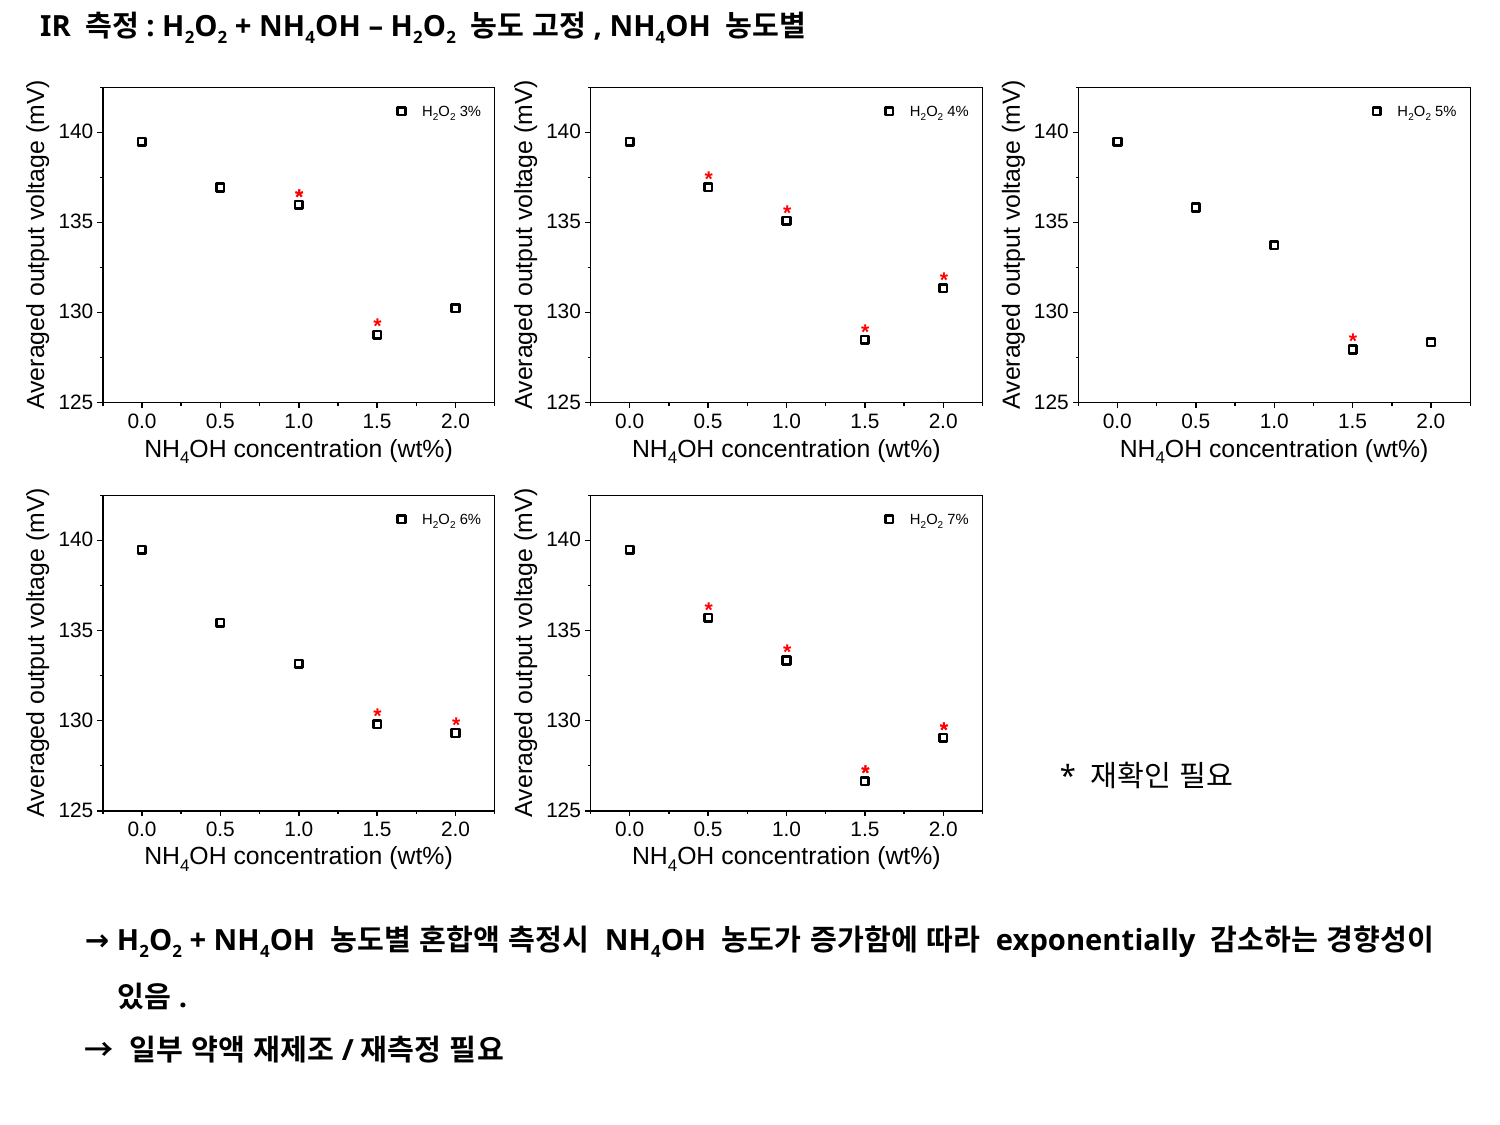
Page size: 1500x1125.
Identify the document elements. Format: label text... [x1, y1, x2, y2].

text_box IR 측정: H2O2 + NH4OH – H2O2 농도 고정, NH4OH 농도별 [25, 0, 822, 55]
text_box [531, 72, 983, 471]
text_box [985, 72, 1500, 471]
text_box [9, 72, 530, 471]
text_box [9, 480, 495, 879]
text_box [497, 480, 1018, 879]
text_box * 재확인 필요 [1045, 749, 1249, 800]
text_box → H2O2 + NH4OH 농도별 혼합액 측정시 NH4OH 농도가 증가함에 따라 exponentially 감소하는 경향성이 있음. → 일부 약액 재제조/재측정 필요 [70, 894, 1450, 1074]
